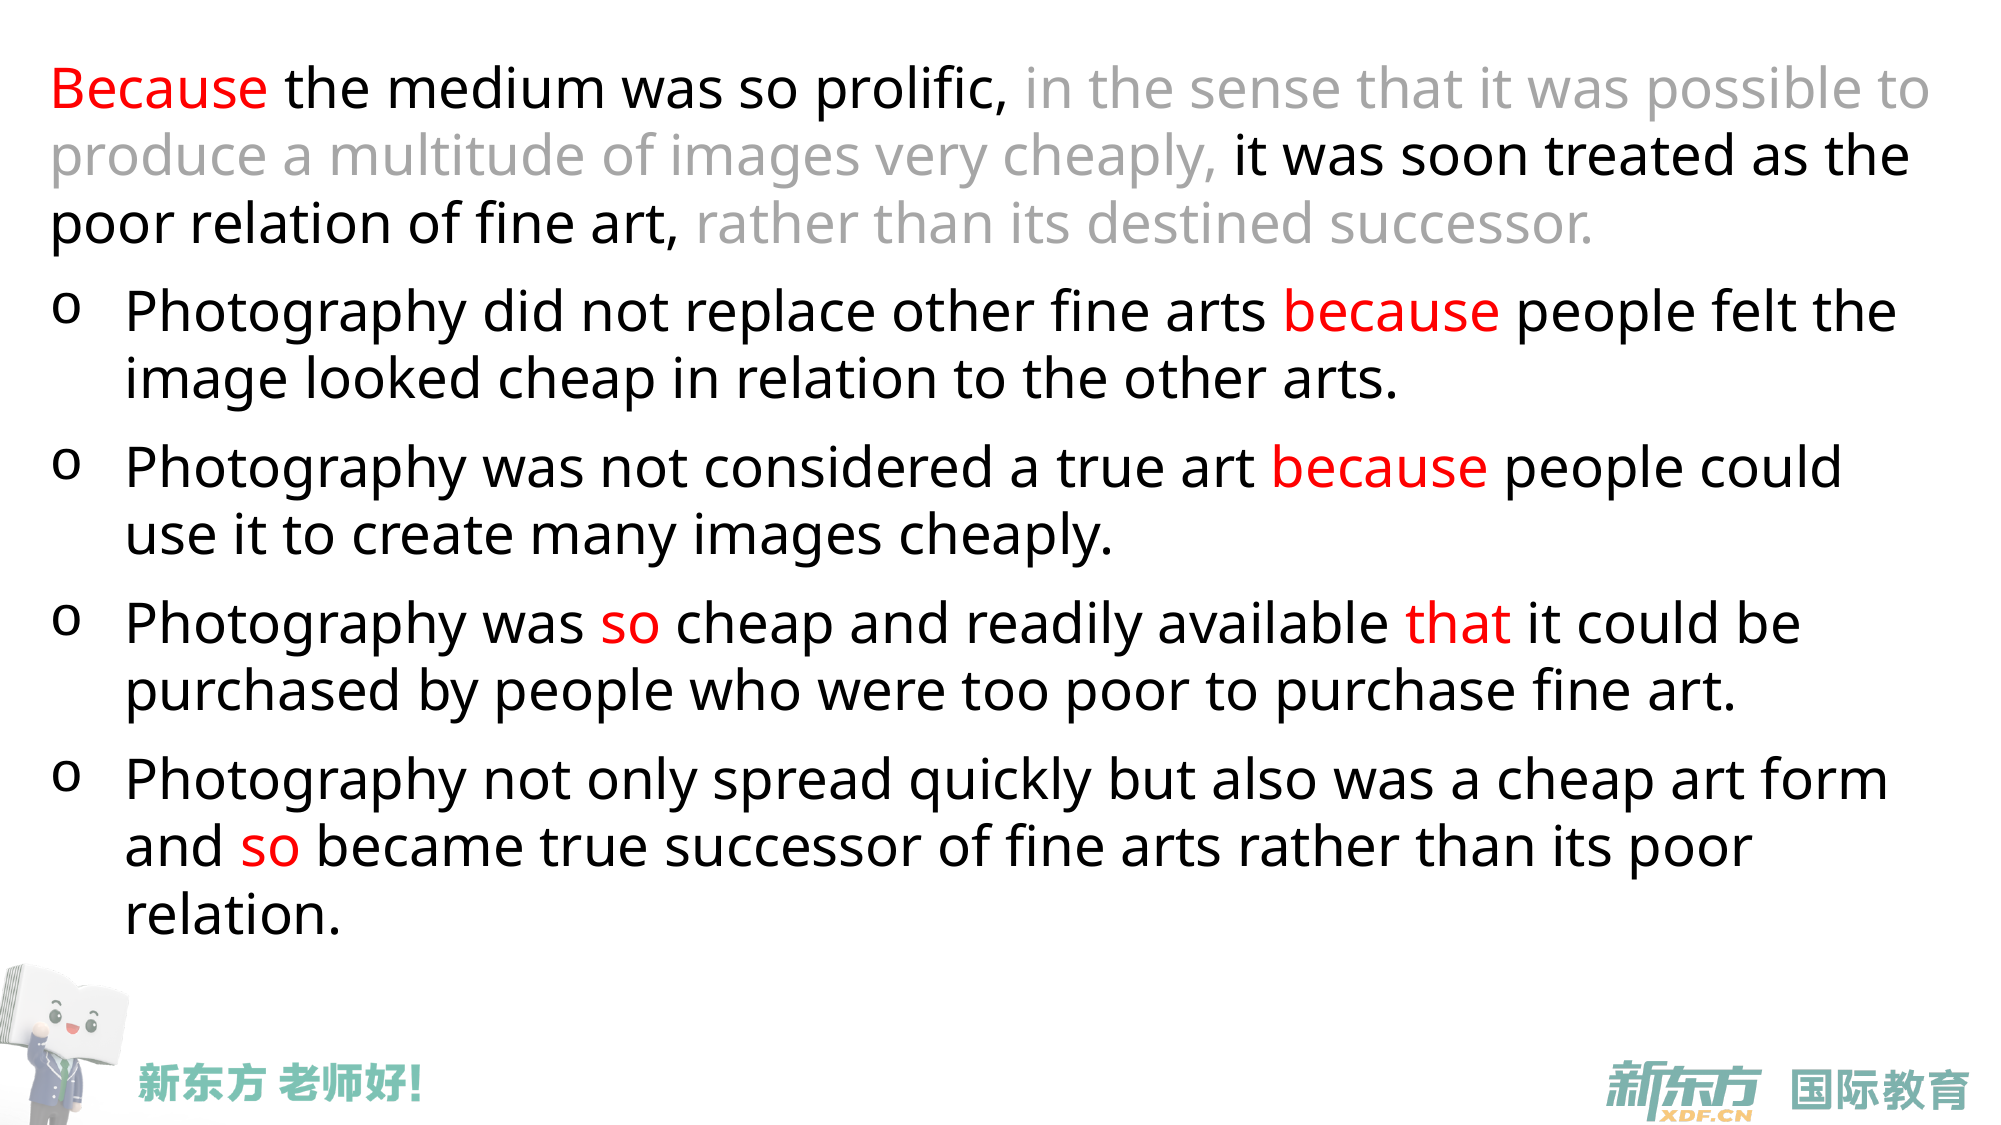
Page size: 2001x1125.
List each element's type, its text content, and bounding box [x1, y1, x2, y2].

list Because the medium was so prolific, in the sense that it was possible to produce a multitude of images very cheaply, it was soon treated as the poor relation of fine art, rather than its destined successor. Photography did not replace other fine arts because people felt the image looked cheap in relation to the other arts. Photography was not considered a true art because people could use it to create many images cheaply. Photography was so cheap and readily available that it could be purchased by people who were too poor to purchase fine art. Photography not only spread quickly but also was a cheap art form and so became true successor of fine arts rather than its poor relation. [41, 43, 1959, 1032]
table_cell [138, 1062, 420, 1102]
table_cell [1572, 1036, 2000, 1125]
